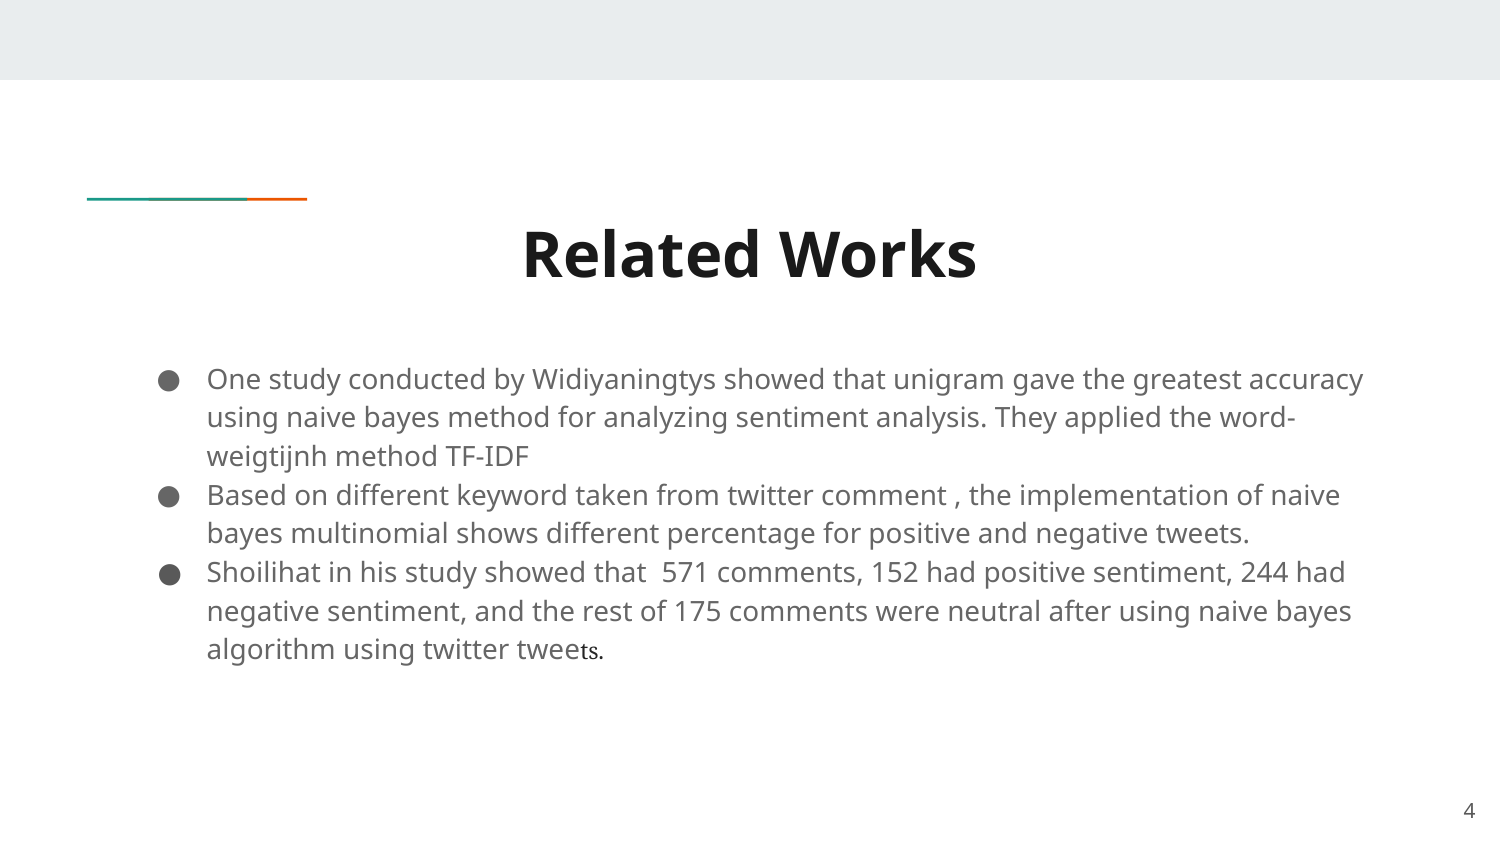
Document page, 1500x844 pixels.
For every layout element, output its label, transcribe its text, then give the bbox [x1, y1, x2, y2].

title Related Works [119, 198, 1381, 287]
list One study conducted by Widiyaningtys showed that unigram gave the greatest accuracy using naive bayes method for analyzing sentiment analysis. They applied the word-weigtijnh method TF-IDF Based on different keyword taken from twitter comment , the implementation of naive bayes multinomial shows different percentage for positive and negative tweets. Shoilihat in his study showed that 571 comments, 152 had positive sentiment, 244 had negative sentiment, and the rest of 175 comments were neutral after using naive bayes algorithm using twitter tweets. [119, 341, 1381, 712]
slide_number ‹#› [1400, 779, 1491, 844]
